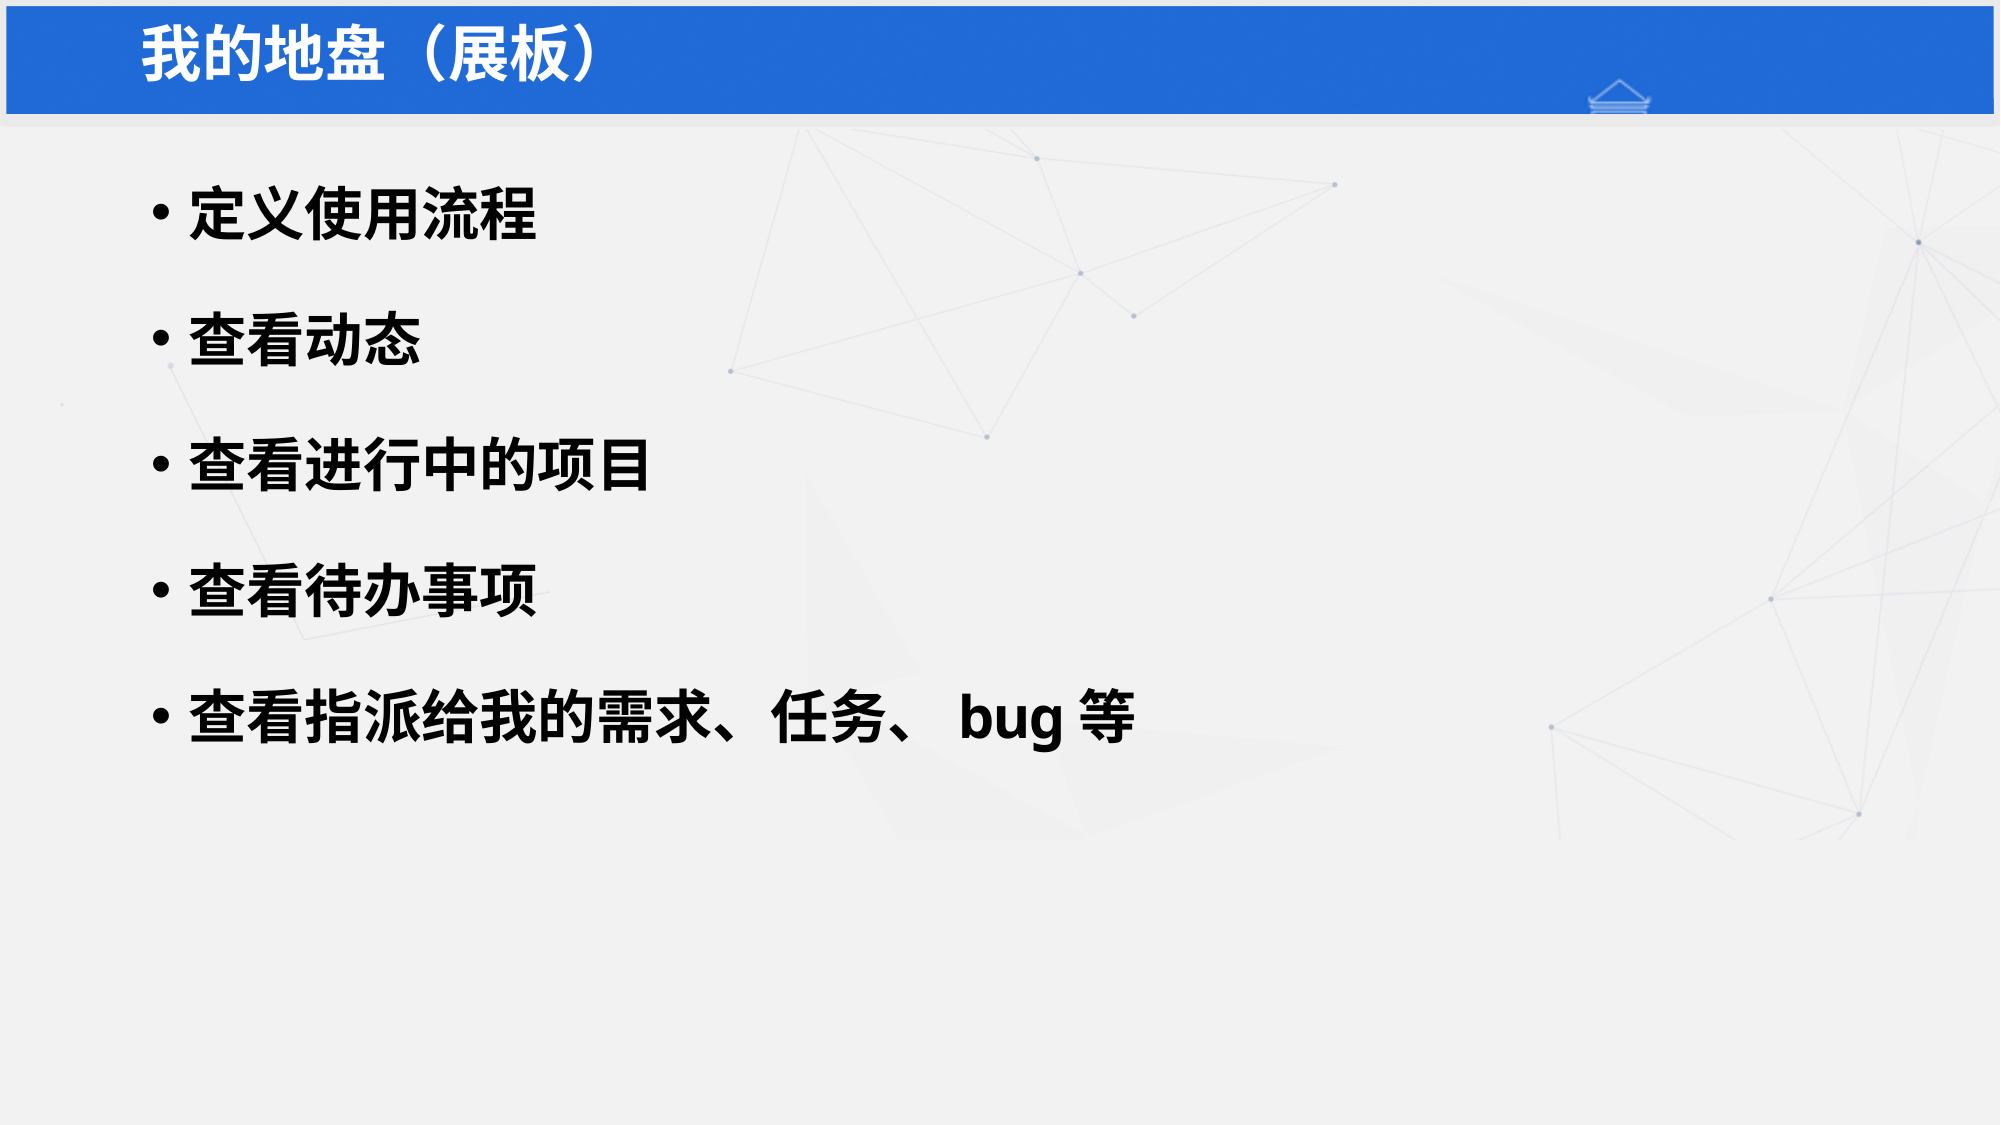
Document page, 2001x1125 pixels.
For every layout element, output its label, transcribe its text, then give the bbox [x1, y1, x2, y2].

picture [0, 129, 2000, 840]
picture [7, 7, 1993, 114]
title 我的地盘（展板） [140, 23, 1503, 91]
list 定义使用流程 查看动态 查看进行中的项目 查看待办事项 查看指派给我的需求、任务、bug等 [150, 141, 1828, 904]
